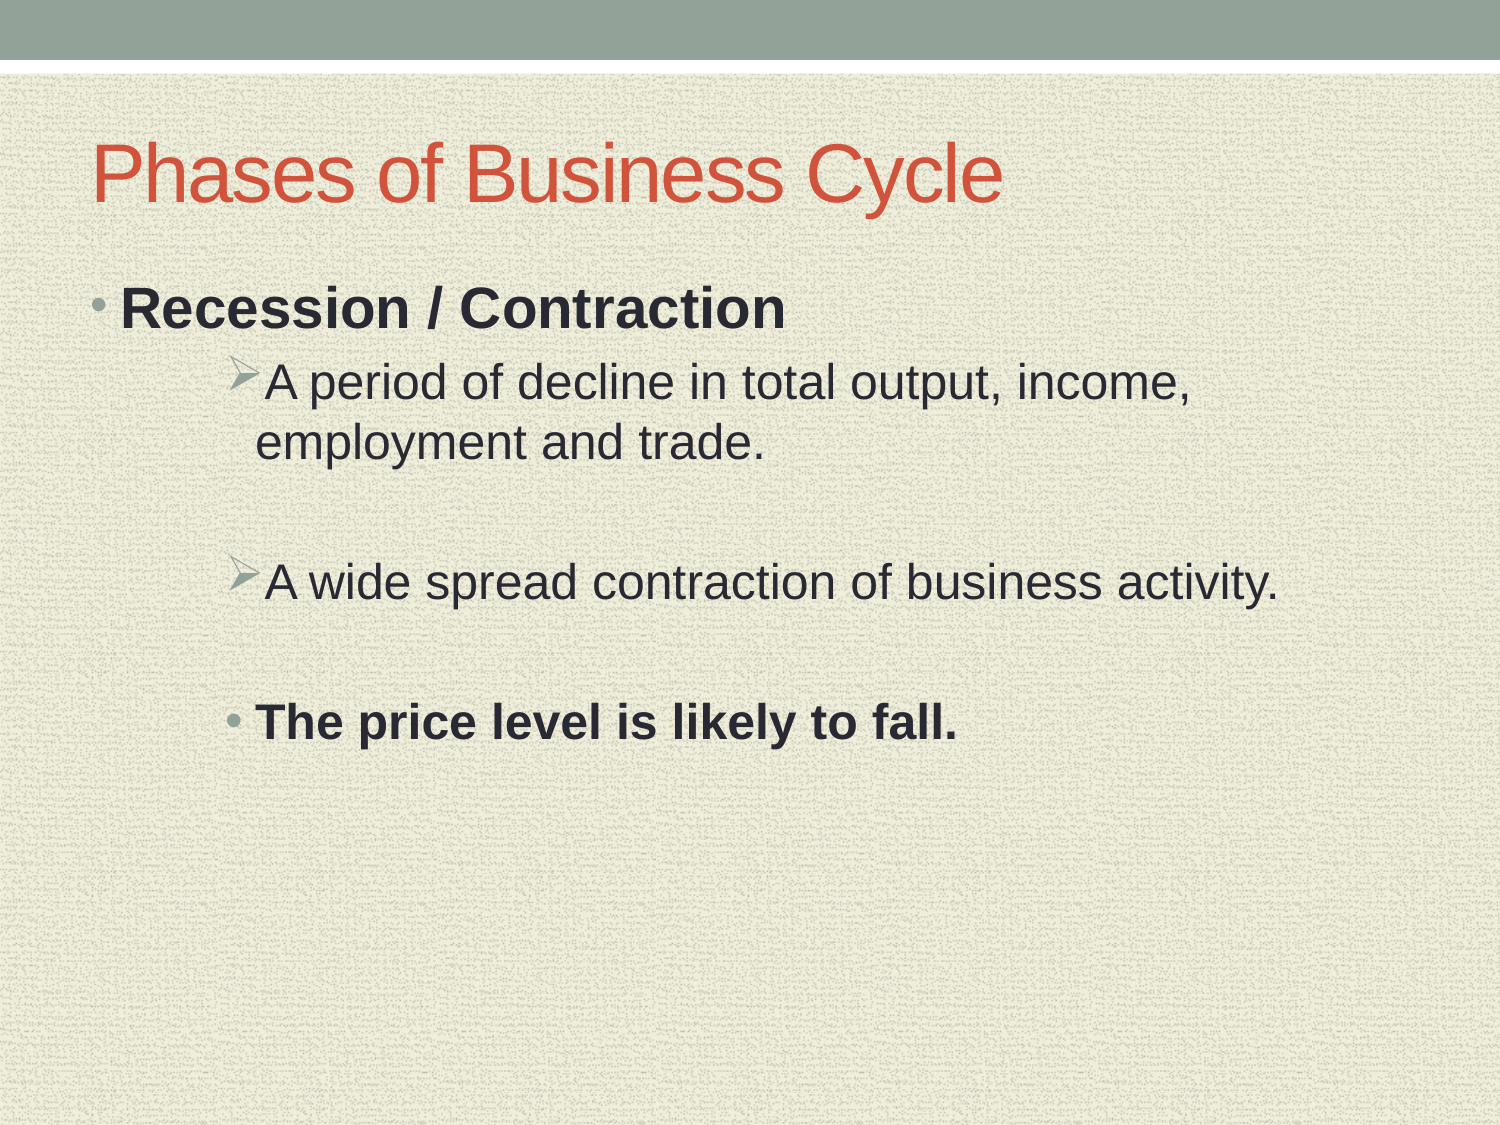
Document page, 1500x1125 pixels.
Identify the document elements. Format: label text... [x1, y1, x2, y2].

list Recession / Contraction A period of decline in total output, income, employment and trade. A wide spread contraction of business activity. The price level is likely to fall. [75, 262, 1425, 1063]
title Phases of Business Cycle [75, 87, 1425, 250]
